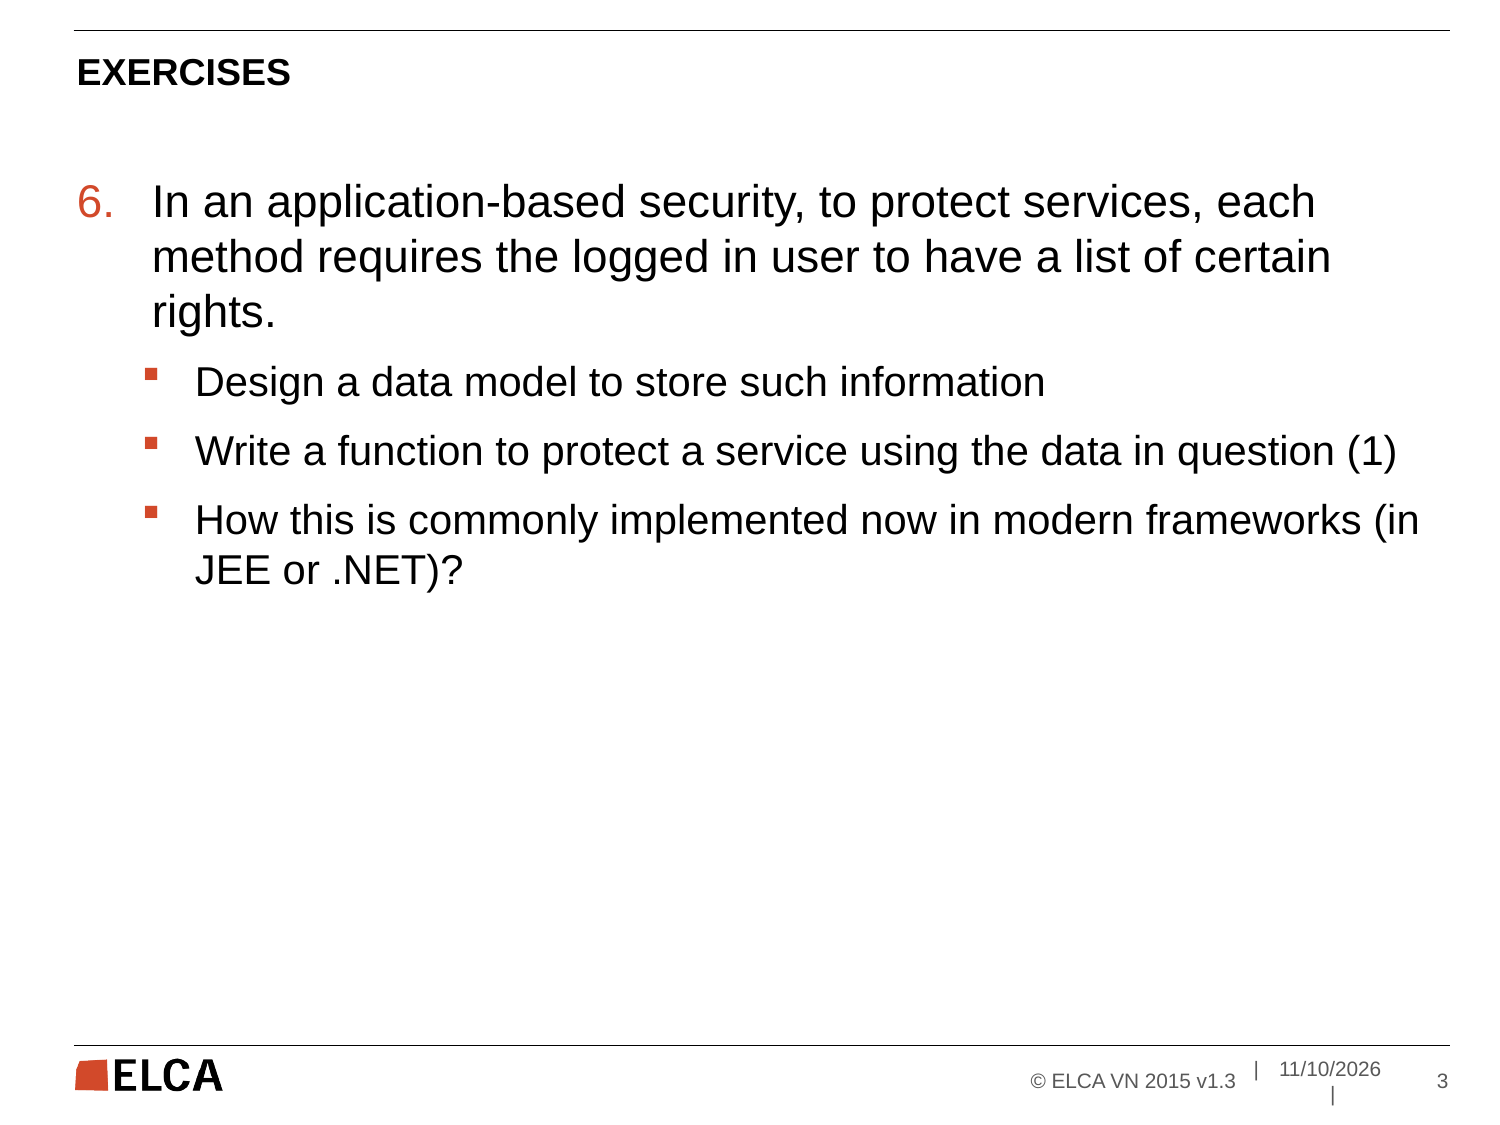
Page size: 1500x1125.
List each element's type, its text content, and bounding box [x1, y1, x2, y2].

footer © ELCA VN 2015 v1.3 [745, 1062, 1248, 1099]
title Exercises [70, 44, 1447, 98]
list In an application-based security, to protect services, each method requires the logged in user to have a list of certain rights. Design a data model to store such information Write a function to protect a service using the data in question (1) How this is commonly implemented now in modern frameworks (in JEE or .NET)? [70, 165, 1447, 1028]
slide_number 3 [1407, 1062, 1449, 1099]
picture [75, 1058, 231, 1093]
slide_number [1253, 1062, 1407, 1099]
